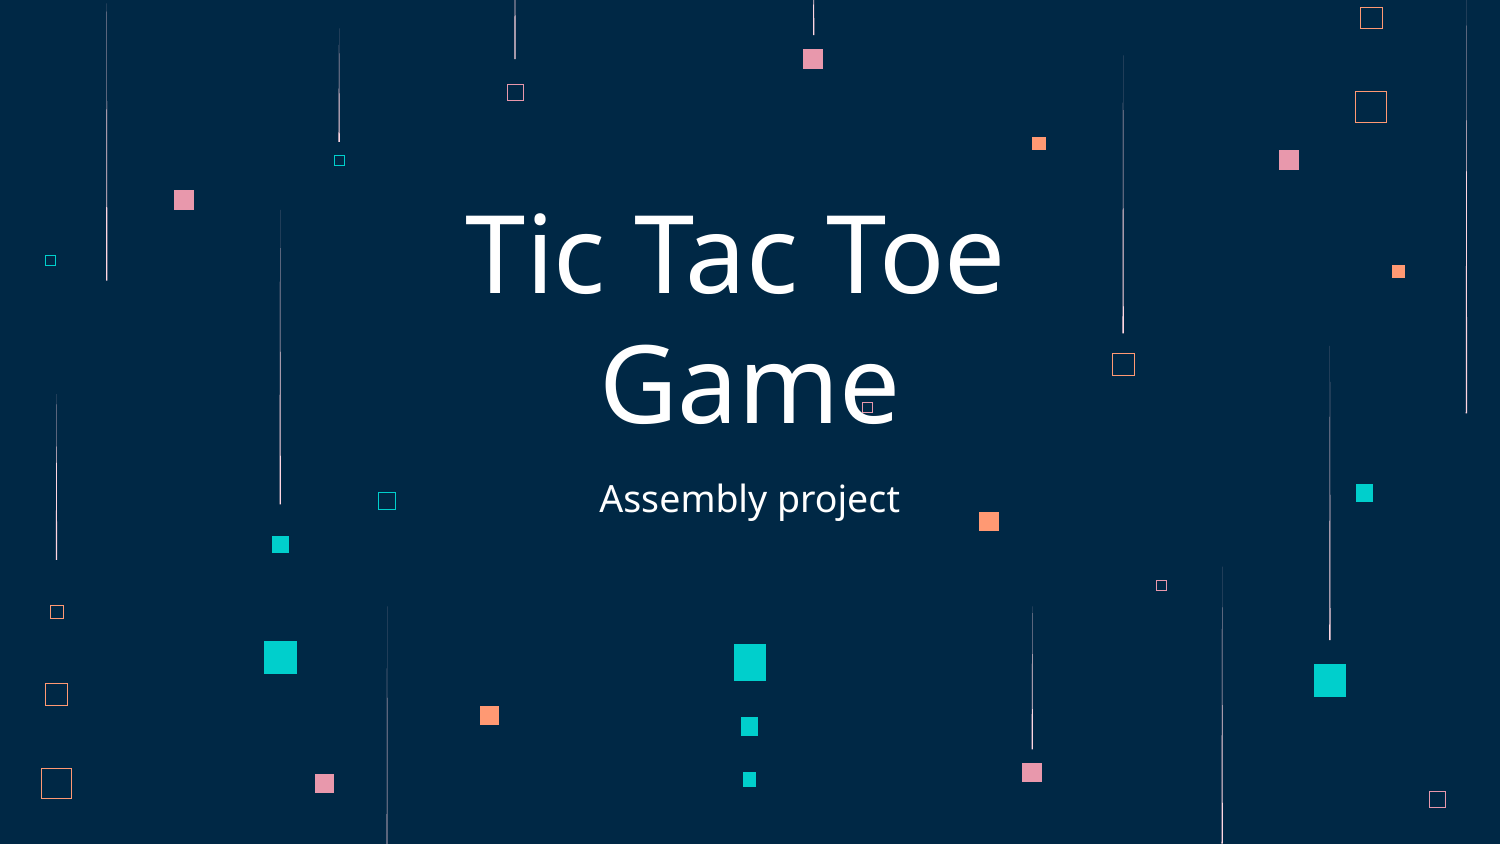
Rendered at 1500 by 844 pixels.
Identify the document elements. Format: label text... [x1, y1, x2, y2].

text_box [979, 511, 999, 532]
subtitle Assembly project [479, 461, 1021, 591]
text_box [1022, 606, 1043, 783]
text_box [479, 705, 500, 726]
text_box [263, 209, 297, 675]
title Tic Tac Toe Game [256, 123, 1244, 461]
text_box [1313, 345, 1347, 698]
text_box [314, 773, 335, 794]
text_box [1032, 137, 1046, 151]
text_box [733, 644, 767, 787]
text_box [1111, 55, 1135, 376]
